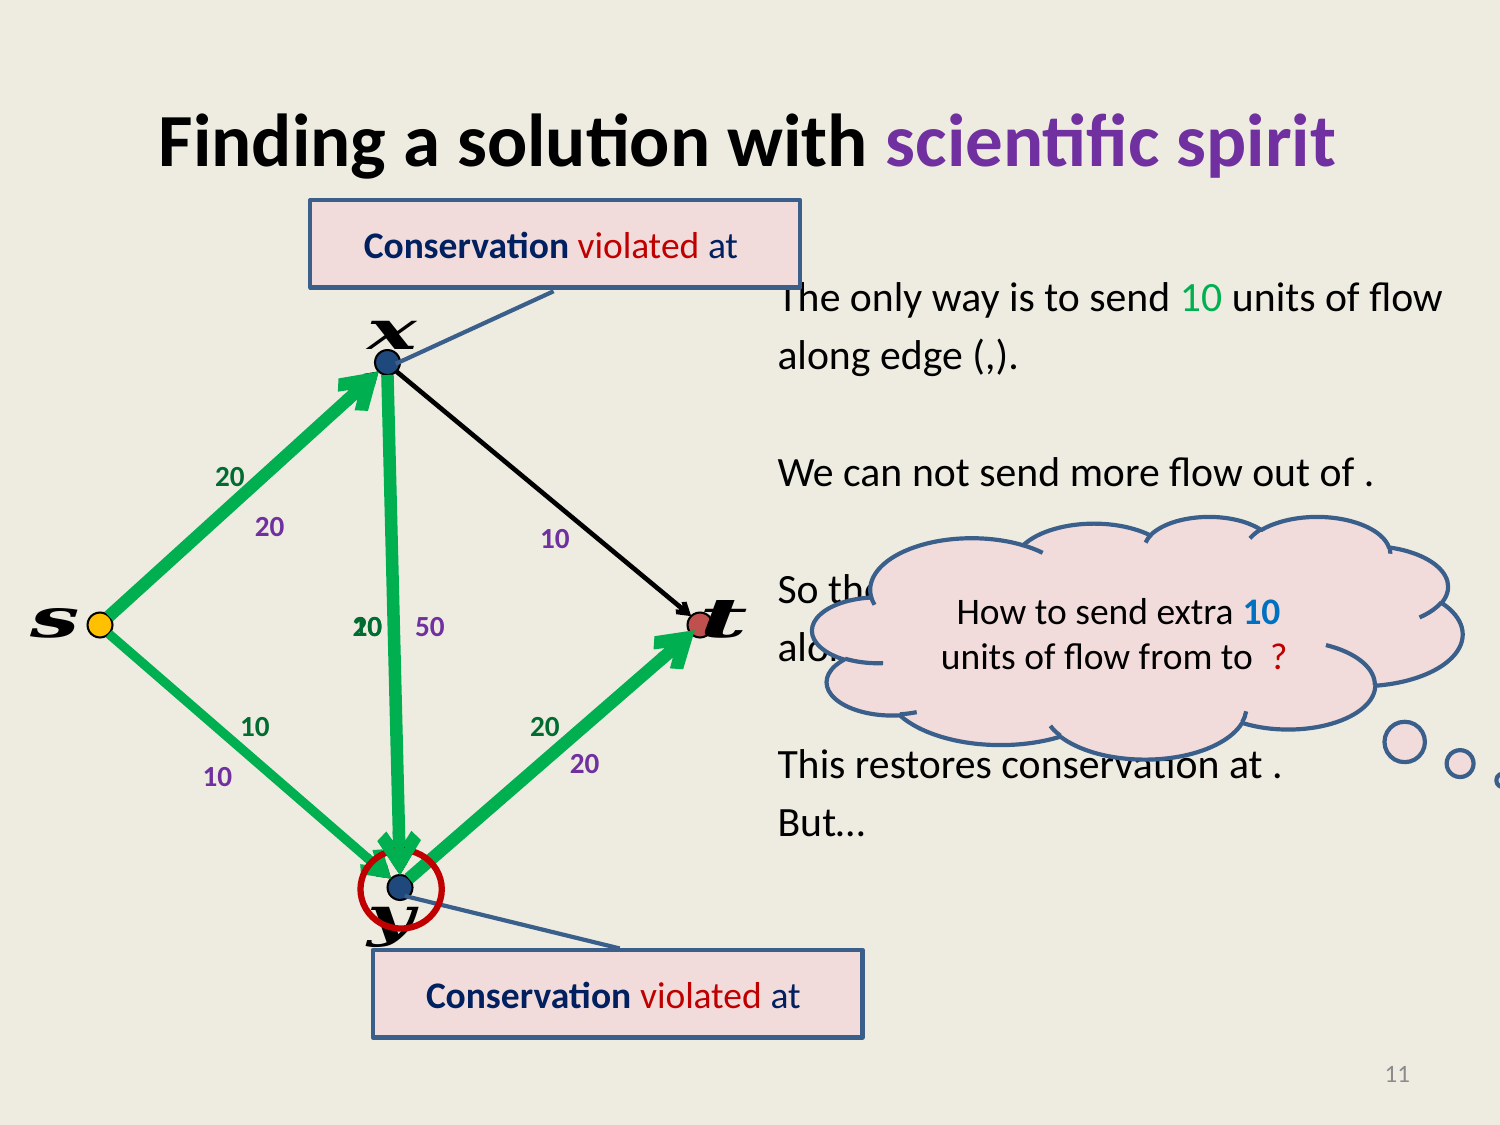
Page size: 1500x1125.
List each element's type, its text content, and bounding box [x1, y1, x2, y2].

text_box 50 [406, 625, 460, 629]
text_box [387, 374, 401, 876]
text_box [358, 884, 444, 931]
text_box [687, 589, 755, 651]
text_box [24, 589, 113, 651]
text_box Finding a solution with scientific spirit [72, 42, 1423, 230]
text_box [408, 629, 696, 879]
text_box [372, 347, 402, 373]
slide_number 11 [1074, 1042, 1425, 1103]
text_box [108, 371, 379, 617]
text_box 10 [337, 625, 381, 631]
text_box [395, 371, 692, 617]
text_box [108, 633, 383, 879]
